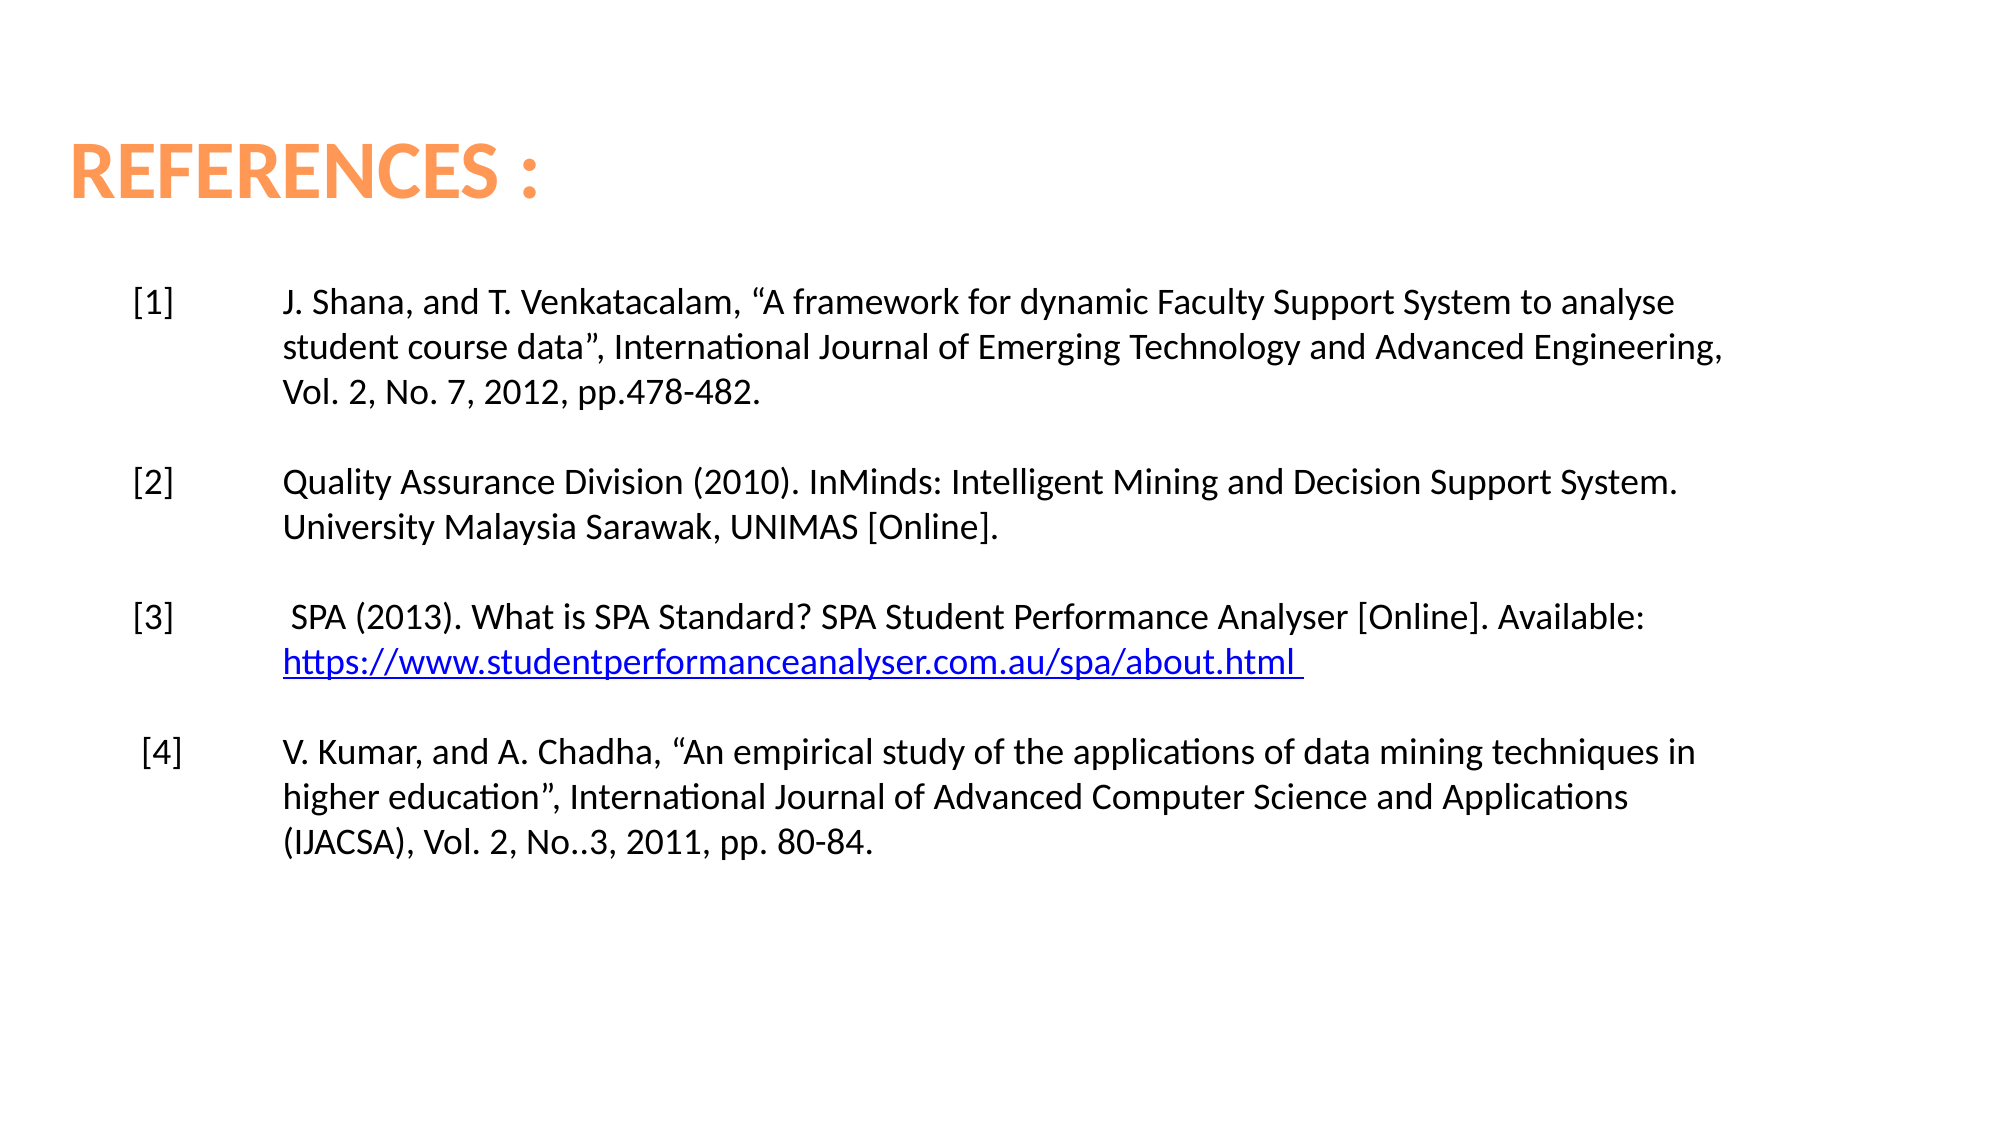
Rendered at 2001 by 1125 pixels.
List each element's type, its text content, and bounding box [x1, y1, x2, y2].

text_box REFERENCES : [54, 107, 558, 223]
text_box [1] J. Shana, and T. Venkatacalam, “A framework for dynamic Faculty Support System to analyse student course data”, International Journal of Emerging Technology and Advanced Engineering, Vol. 2, No. 7, 2012, pp.478-482. [2] Quality Assurance Division (2010). InMinds: Intelligent Mining and Decision Support System. University Malaysia Sarawak, UNIMAS [Online]. [3] SPA (2013). What is SPA Standard? SPA Student Performance Analyser [Online]. Available: https://www.studentperformanceanalyser.com.au/spa/about.html [4] V. Kumar, and A. Chadha, “An empirical study of the applications of data mining techniques in higher education”, International Journal of Advanced Computer Science and Applications (IJACSA), Vol. 2, No..3, 2011, pp. 80-84. [117, 154, 1755, 914]
